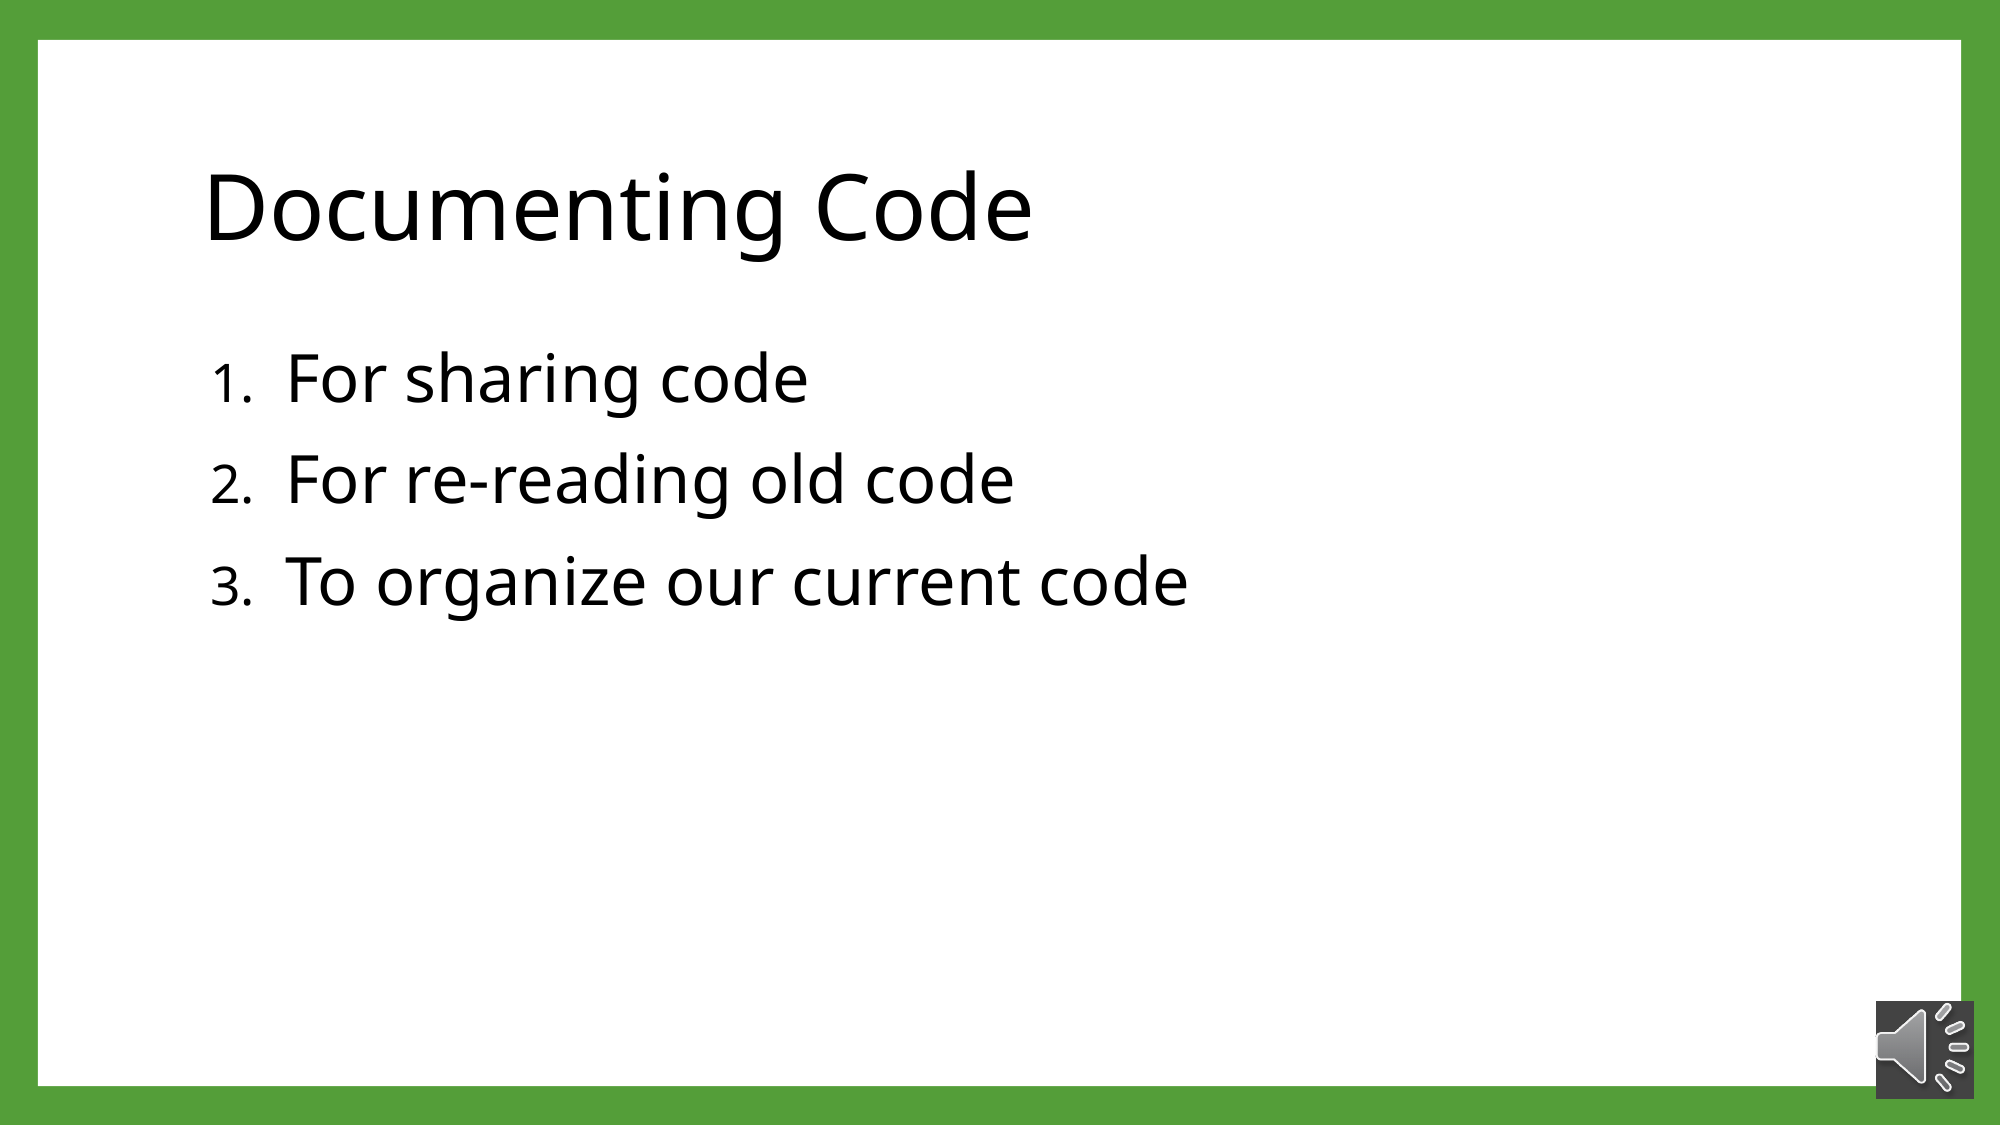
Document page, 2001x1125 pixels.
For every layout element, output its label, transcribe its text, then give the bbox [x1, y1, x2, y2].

picture [1874, 999, 1976, 1101]
title Documenting Code [187, 99, 1808, 323]
list For sharing code For re-reading old code To organize our current code [187, 337, 1808, 1000]
